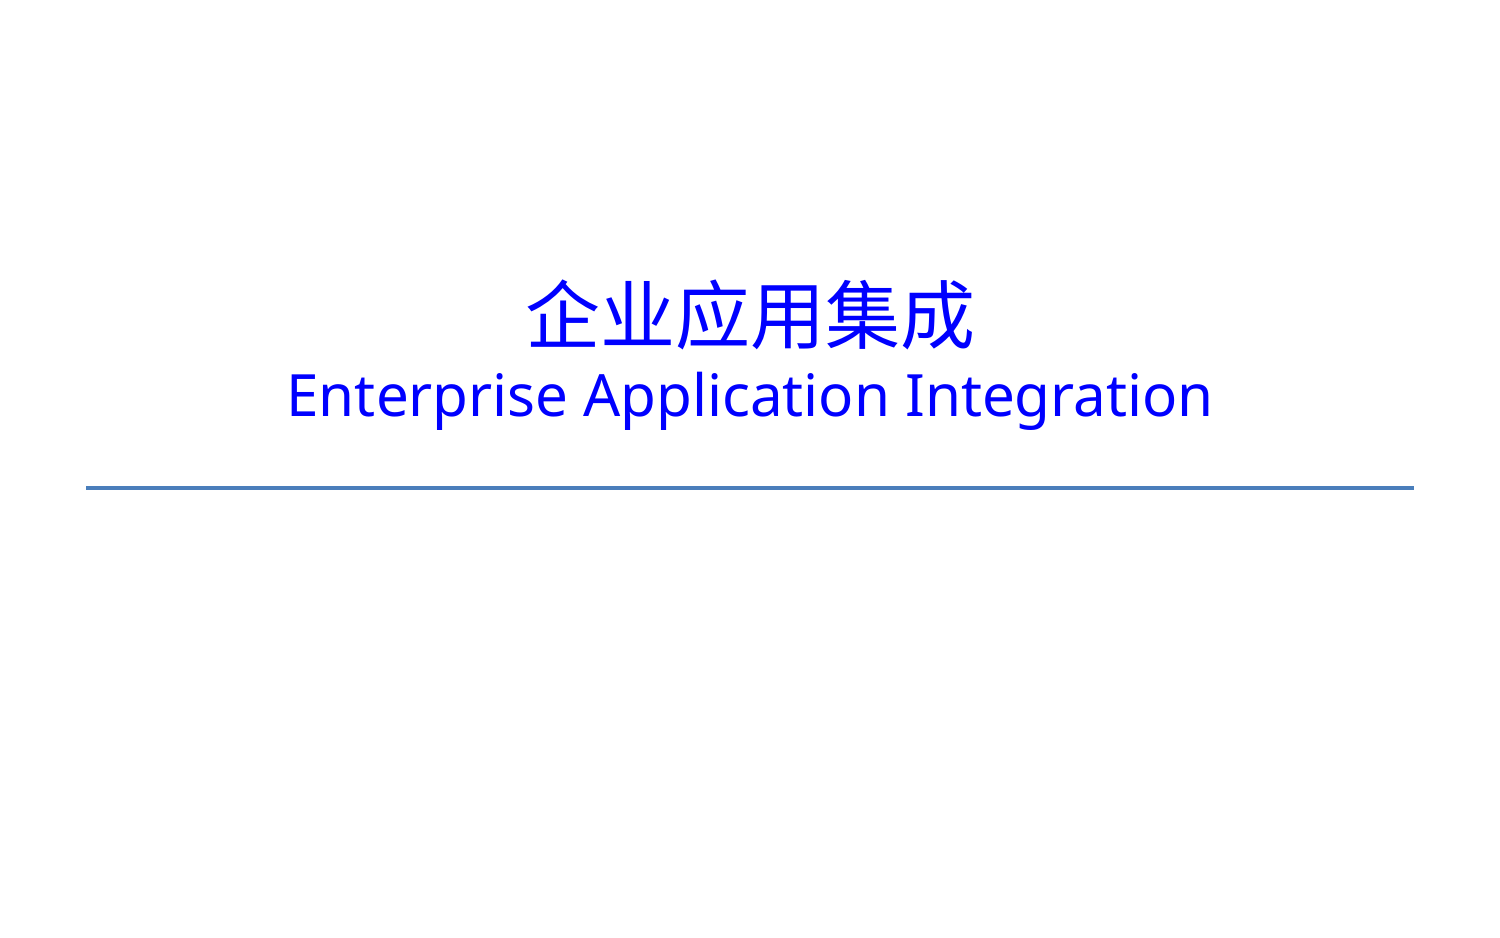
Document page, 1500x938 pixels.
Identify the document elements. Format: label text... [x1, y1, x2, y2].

title 企业应用集成 Enterprise Application Integration [112, 256, 1388, 441]
